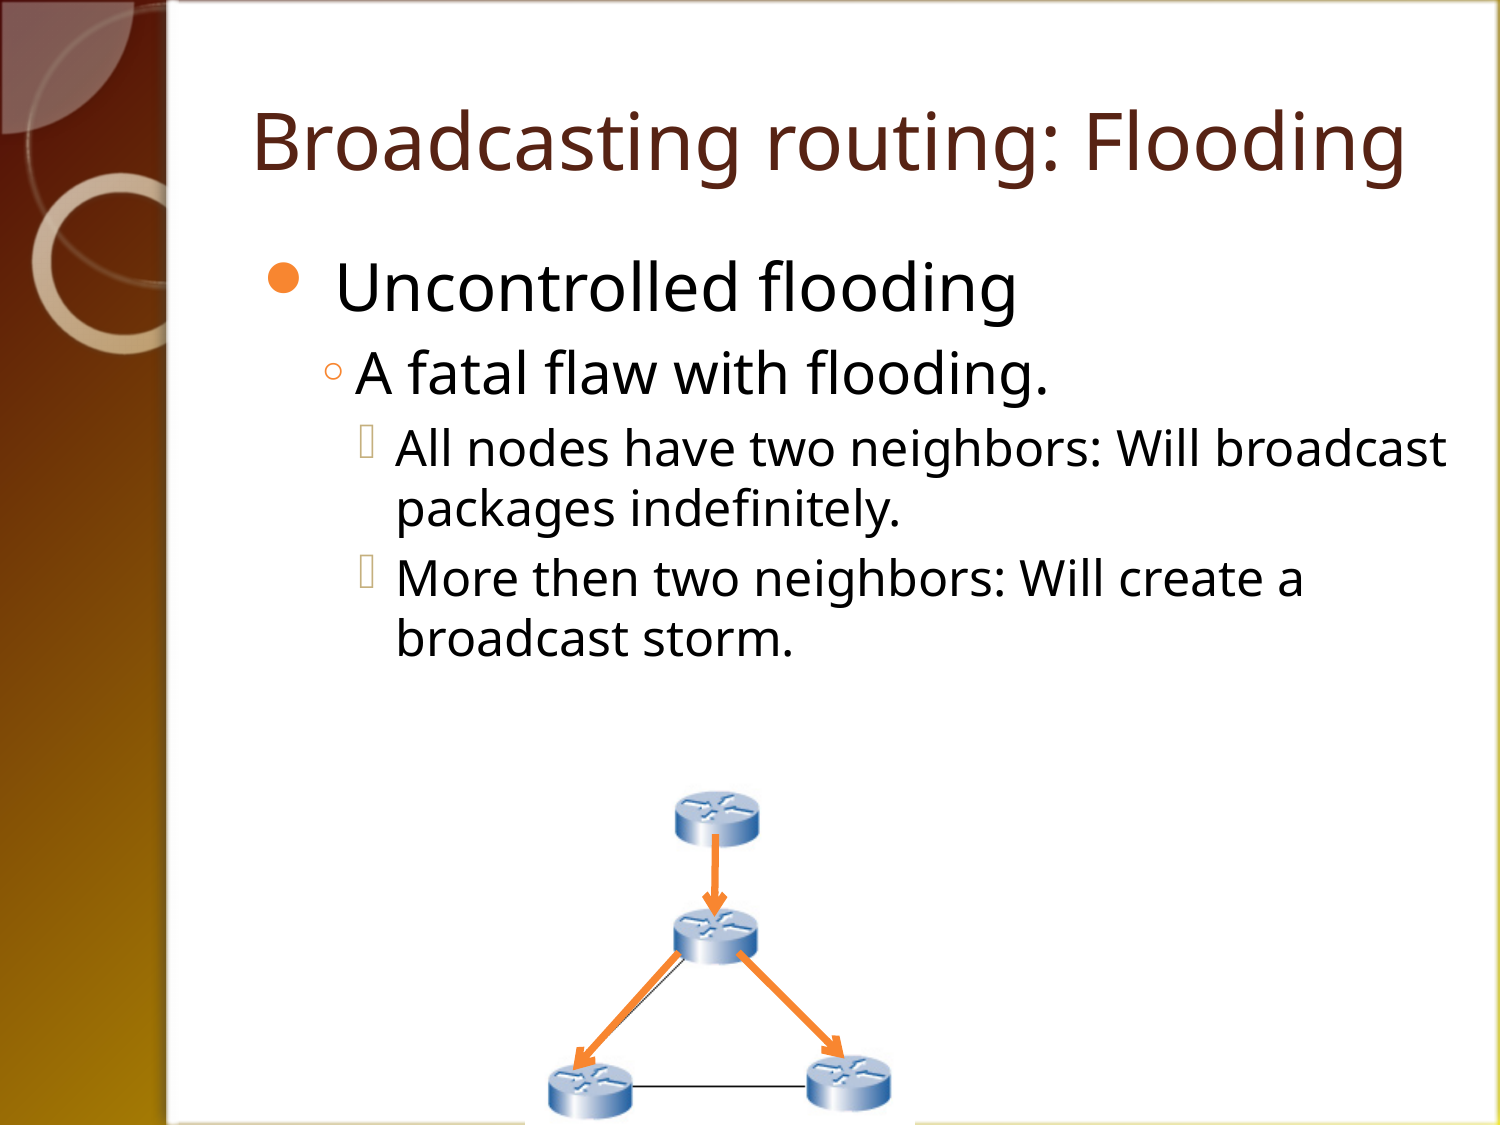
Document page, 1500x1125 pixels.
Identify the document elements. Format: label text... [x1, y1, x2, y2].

list Uncontrolled flooding A fatal flaw with flooding. All nodes have two neighbors: Will broadcast packages indefinitely. More then two neighbors: Will create a broadcast storm. [235, 237, 1466, 1025]
title Broadcasting routing: Flooding [235, 45, 1466, 233]
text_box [575, 955, 842, 1068]
picture [525, 778, 915, 1125]
